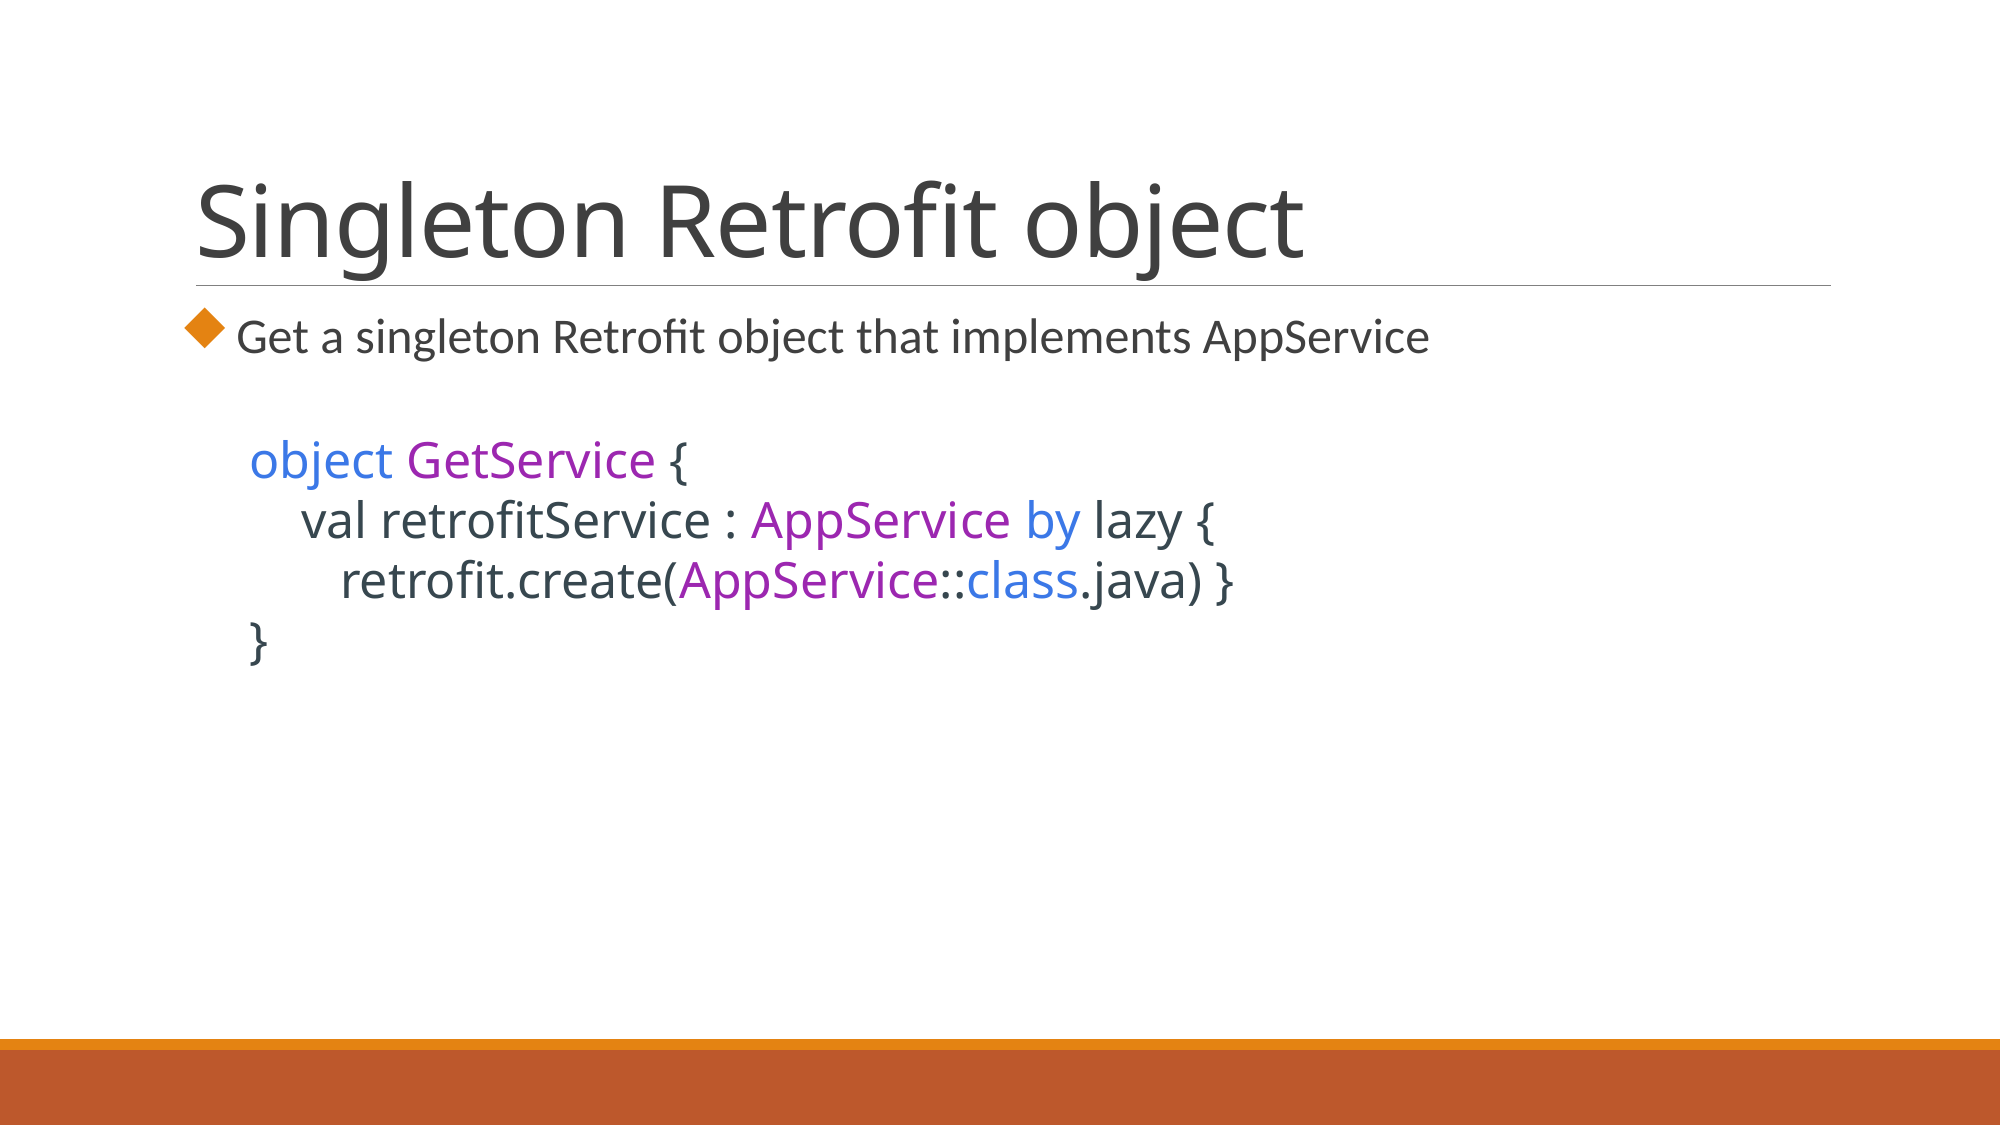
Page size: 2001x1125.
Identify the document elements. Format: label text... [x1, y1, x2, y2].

title Singleton Retrofit object [180, 47, 1830, 285]
text_box object GetService { val retrofitService : AppService by lazy { retrofit.create(AppService::class.java) } } [249, 411, 1403, 685]
list Get a singleton Retrofit object that implements AppService [180, 302, 1830, 963]
